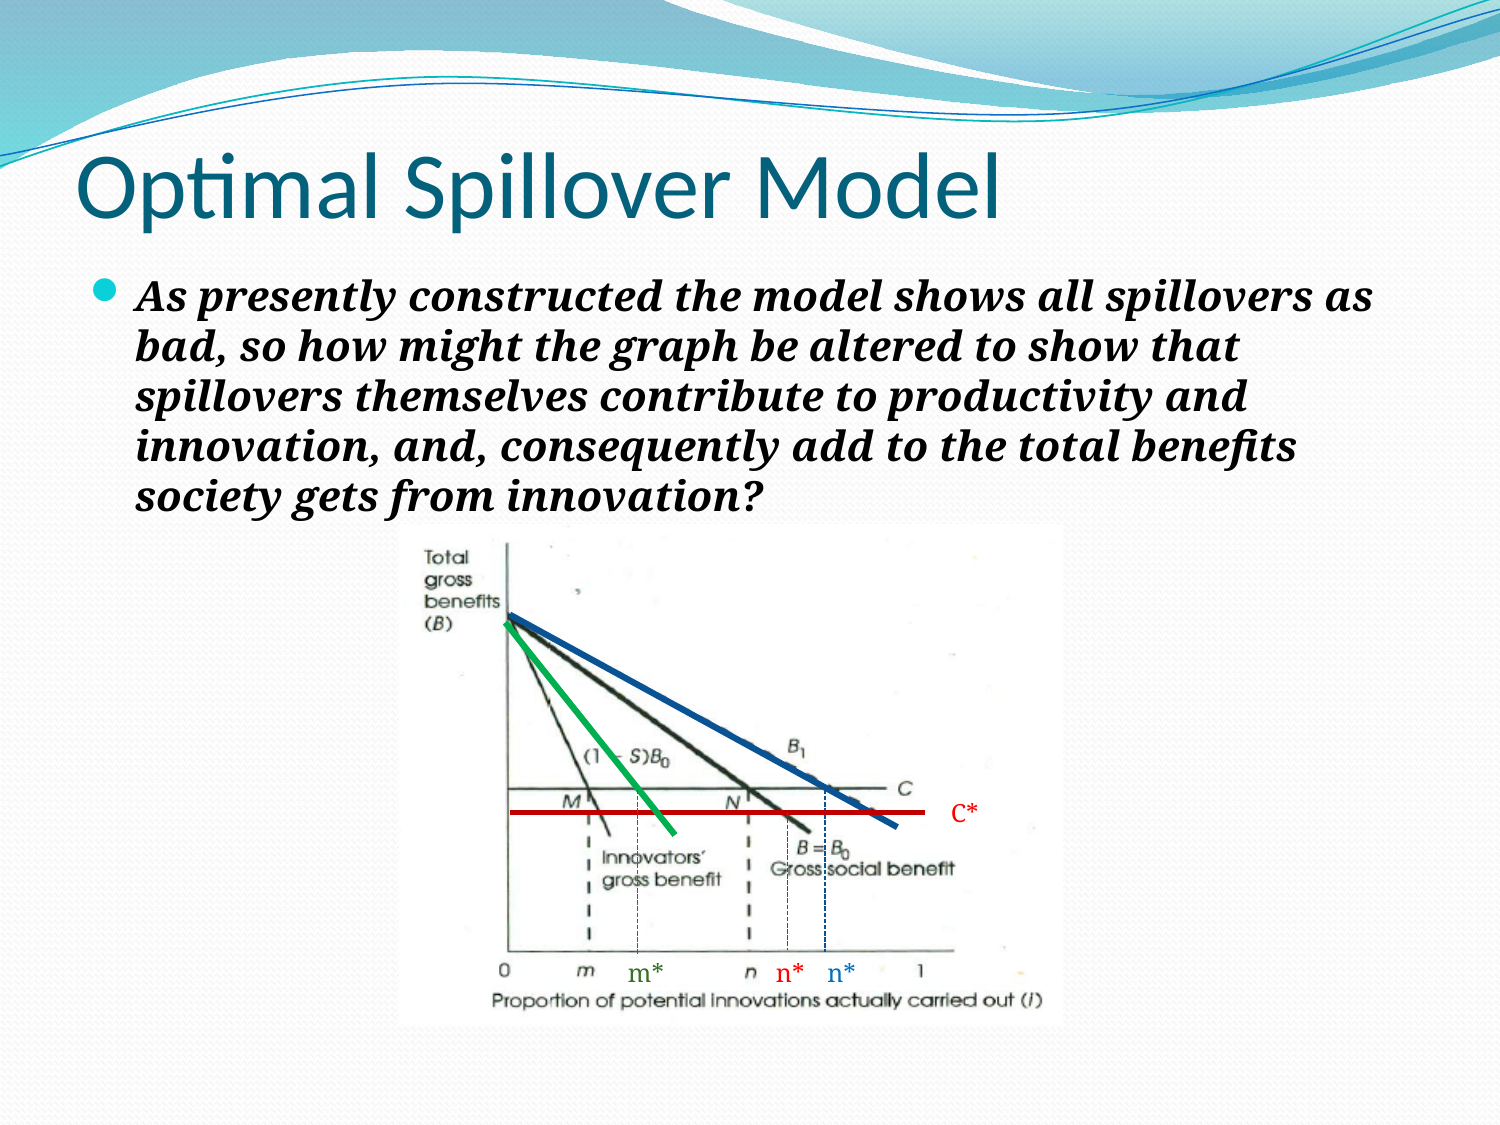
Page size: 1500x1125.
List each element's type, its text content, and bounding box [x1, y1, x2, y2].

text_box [509, 614, 898, 812]
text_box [830, 823, 898, 828]
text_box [683, 823, 781, 828]
title Optimal Spillover Model [75, 115, 1425, 238]
picture [399, 524, 1063, 1026]
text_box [504, 622, 676, 836]
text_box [792, 823, 818, 828]
list As presently constructed the model shows all spillovers as bad, so how might the graph be altered to show that spillovers themselves contribute to productivity and innovation, and, consequently add to the total benefits society gets from innovation? [75, 262, 1425, 1038]
